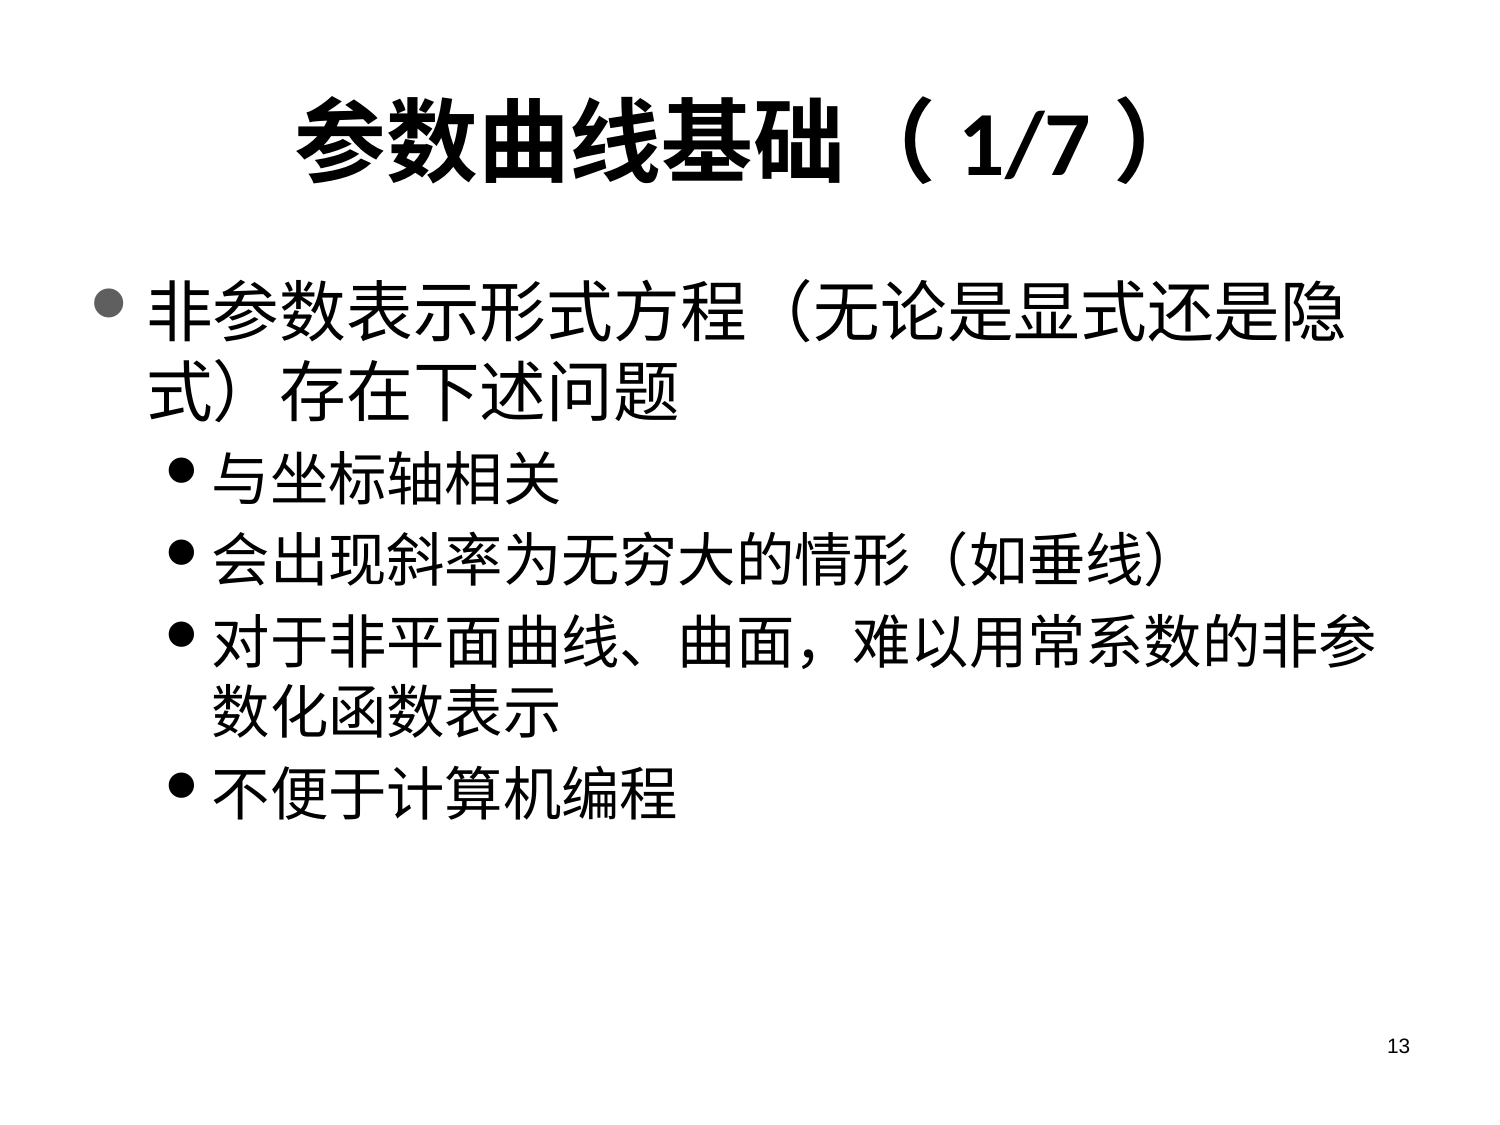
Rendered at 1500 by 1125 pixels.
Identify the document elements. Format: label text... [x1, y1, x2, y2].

title 参数曲线基础（1/7） [74, 45, 1426, 233]
list 非参数表示形式方程（无论是显式还是隐式）存在下述问题 与坐标轴相关 会出现斜率为无穷大的情形（如垂线） 对于非平面曲线、曲面，难以用常系数的非参数化函数表示 不便于计算机编程 [74, 262, 1426, 1006]
slide_number 13 [1074, 1024, 1426, 1101]
